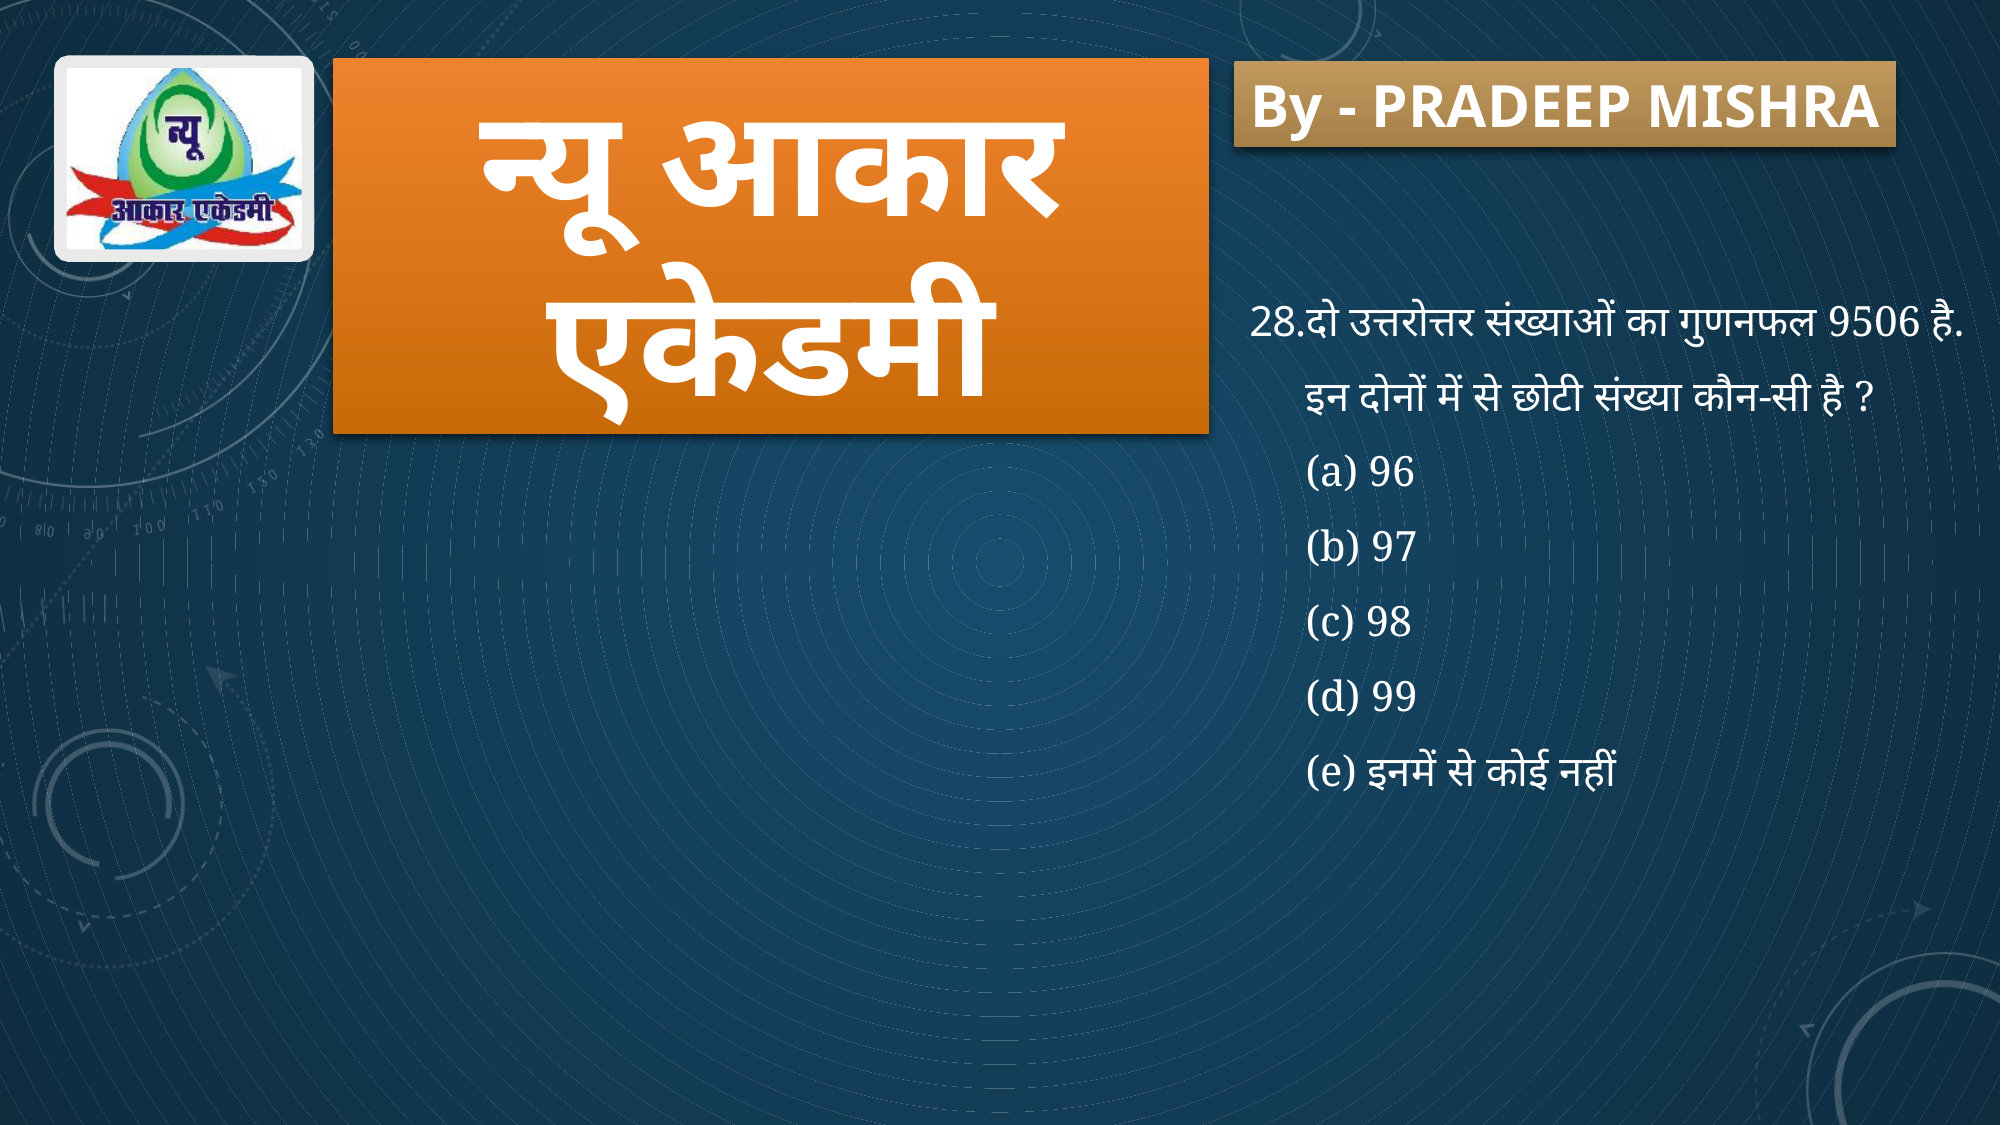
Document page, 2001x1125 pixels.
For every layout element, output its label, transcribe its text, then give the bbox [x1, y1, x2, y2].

text_box दो उत्तरोत्तर संख्याओं का गुणनफल 9506 है. इन दोनों में से छोटी संख्या कौन-सी है ? (a) 96 (b) 97 (c) 98 (d) 99 (e) इनमें से कोई नहीं [1234, 262, 1981, 852]
text_box न्‍यू आकार एकेडमी [333, 58, 1209, 434]
text_box By - PRADEEP MISHRA [1234, 61, 1896, 147]
picture [0, 0, 2000, 1125]
